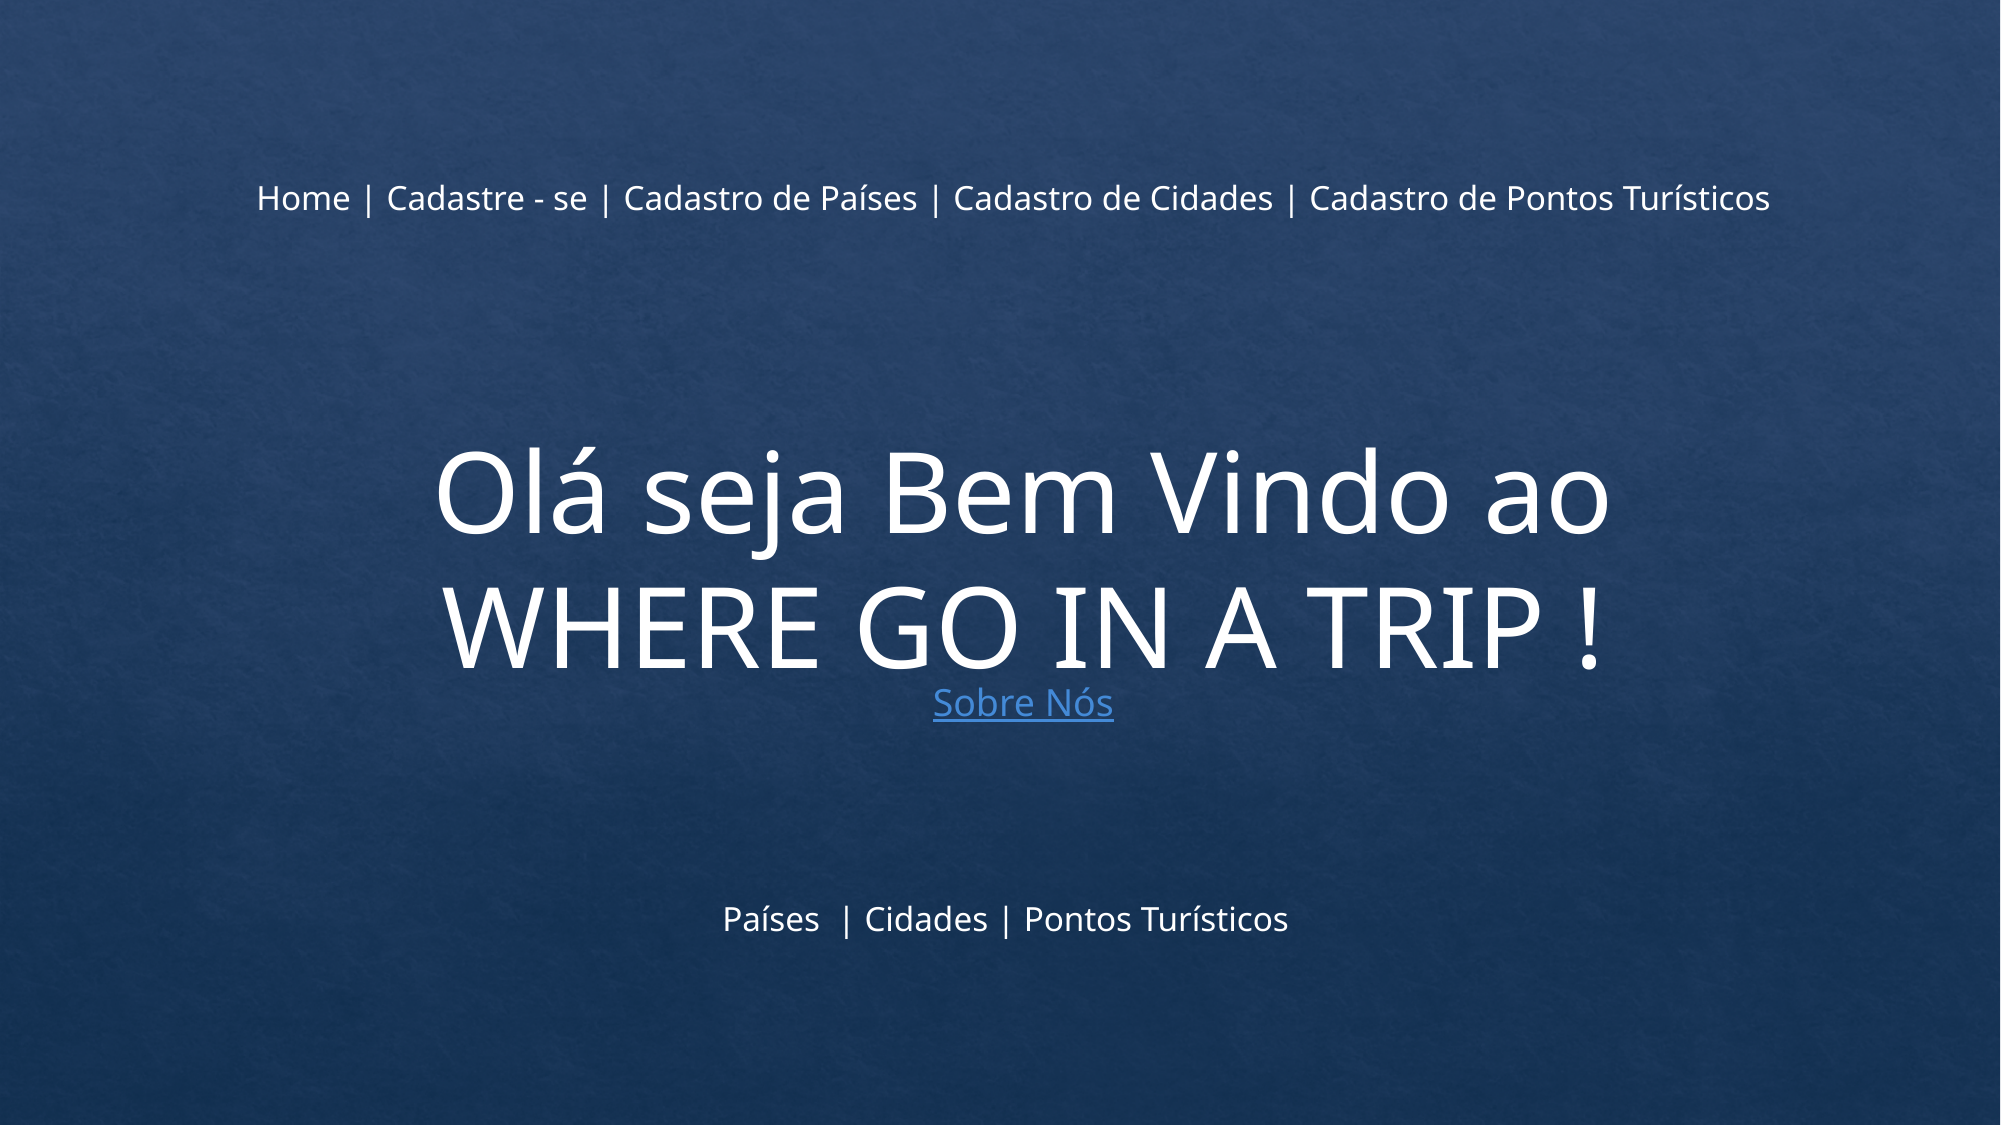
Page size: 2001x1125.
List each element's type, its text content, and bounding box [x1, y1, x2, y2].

text_box Home | Cadastre - se | Cadastro de Países | Cadastro de Cidades | Cadastro de Pontos Turísticos [108, 170, 1939, 225]
text_box Sobre Nós [877, 671, 1169, 732]
text_box Países | Cidades | Pontos Turísticos [642, 890, 1405, 946]
text_box Olá seja Bem Vindo ao WHERE GO IN A TRIP ! [264, 414, 1783, 699]
